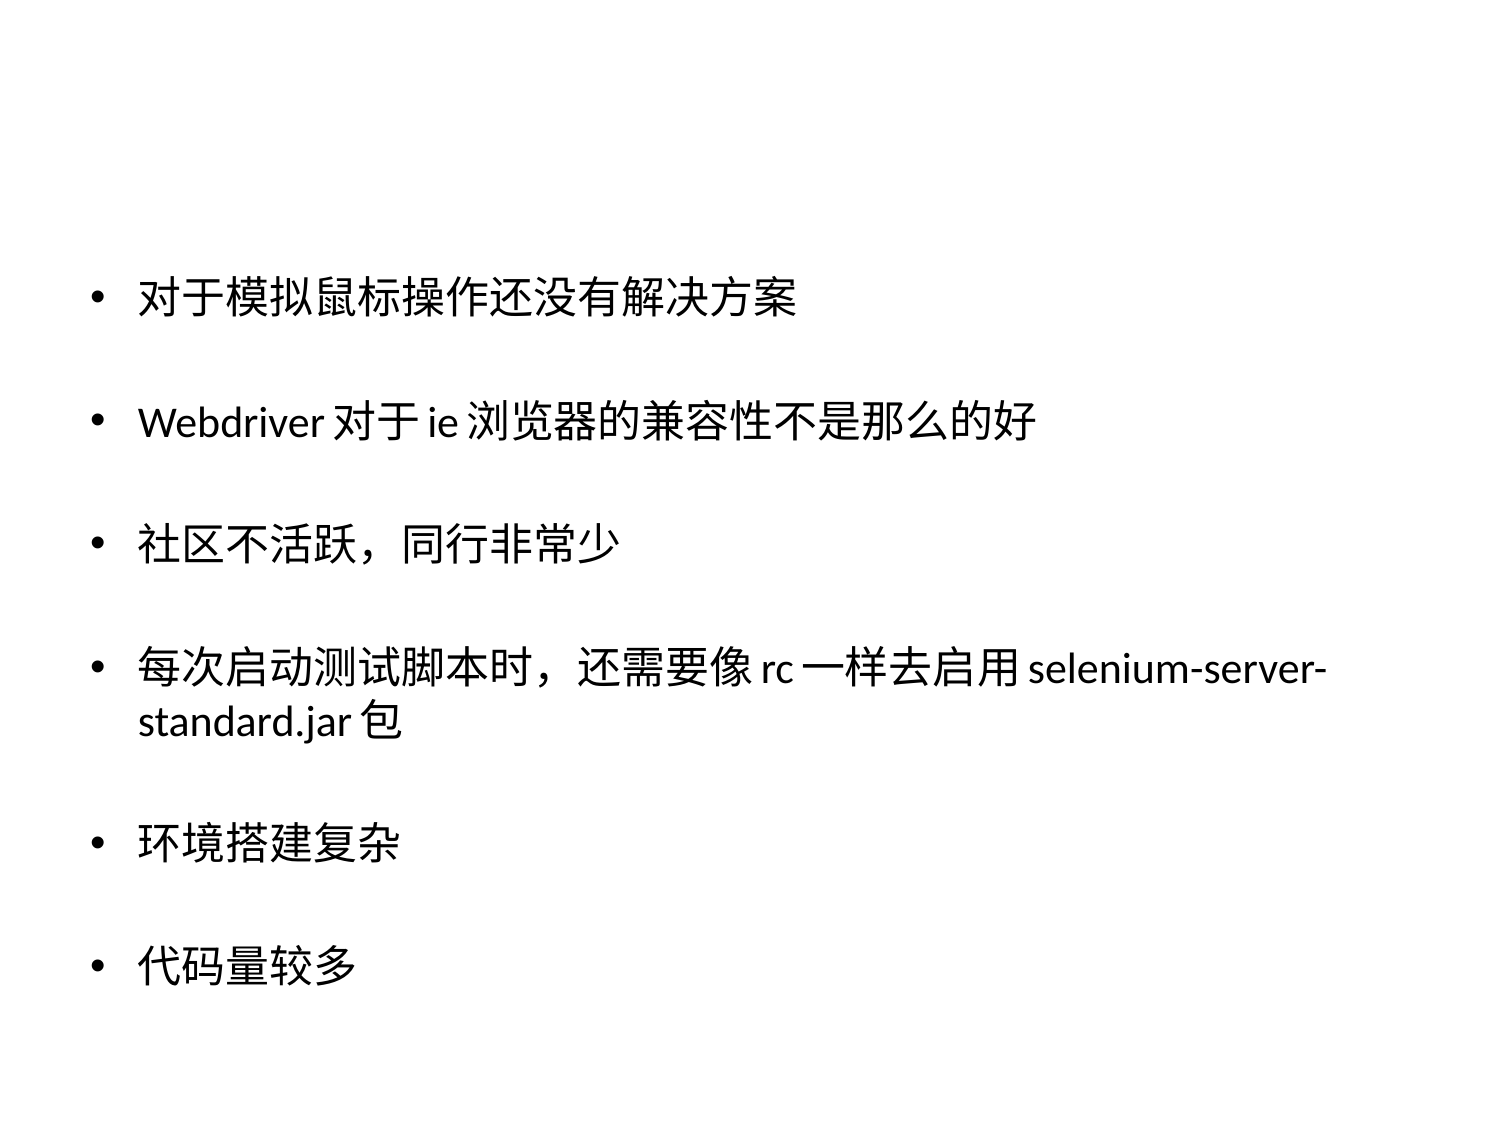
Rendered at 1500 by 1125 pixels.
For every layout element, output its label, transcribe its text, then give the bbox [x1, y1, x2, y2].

list 对于模拟鼠标操作还没有解决方案 Webdriver对于ie浏览器的兼容性不是那么的好 社区不活跃，同行非常少 每次启动测试脚本时，还需要像rc一样去启用selenium-server-standard.jar包 环境搭建复杂 代码量较多 [75, 262, 1425, 1005]
